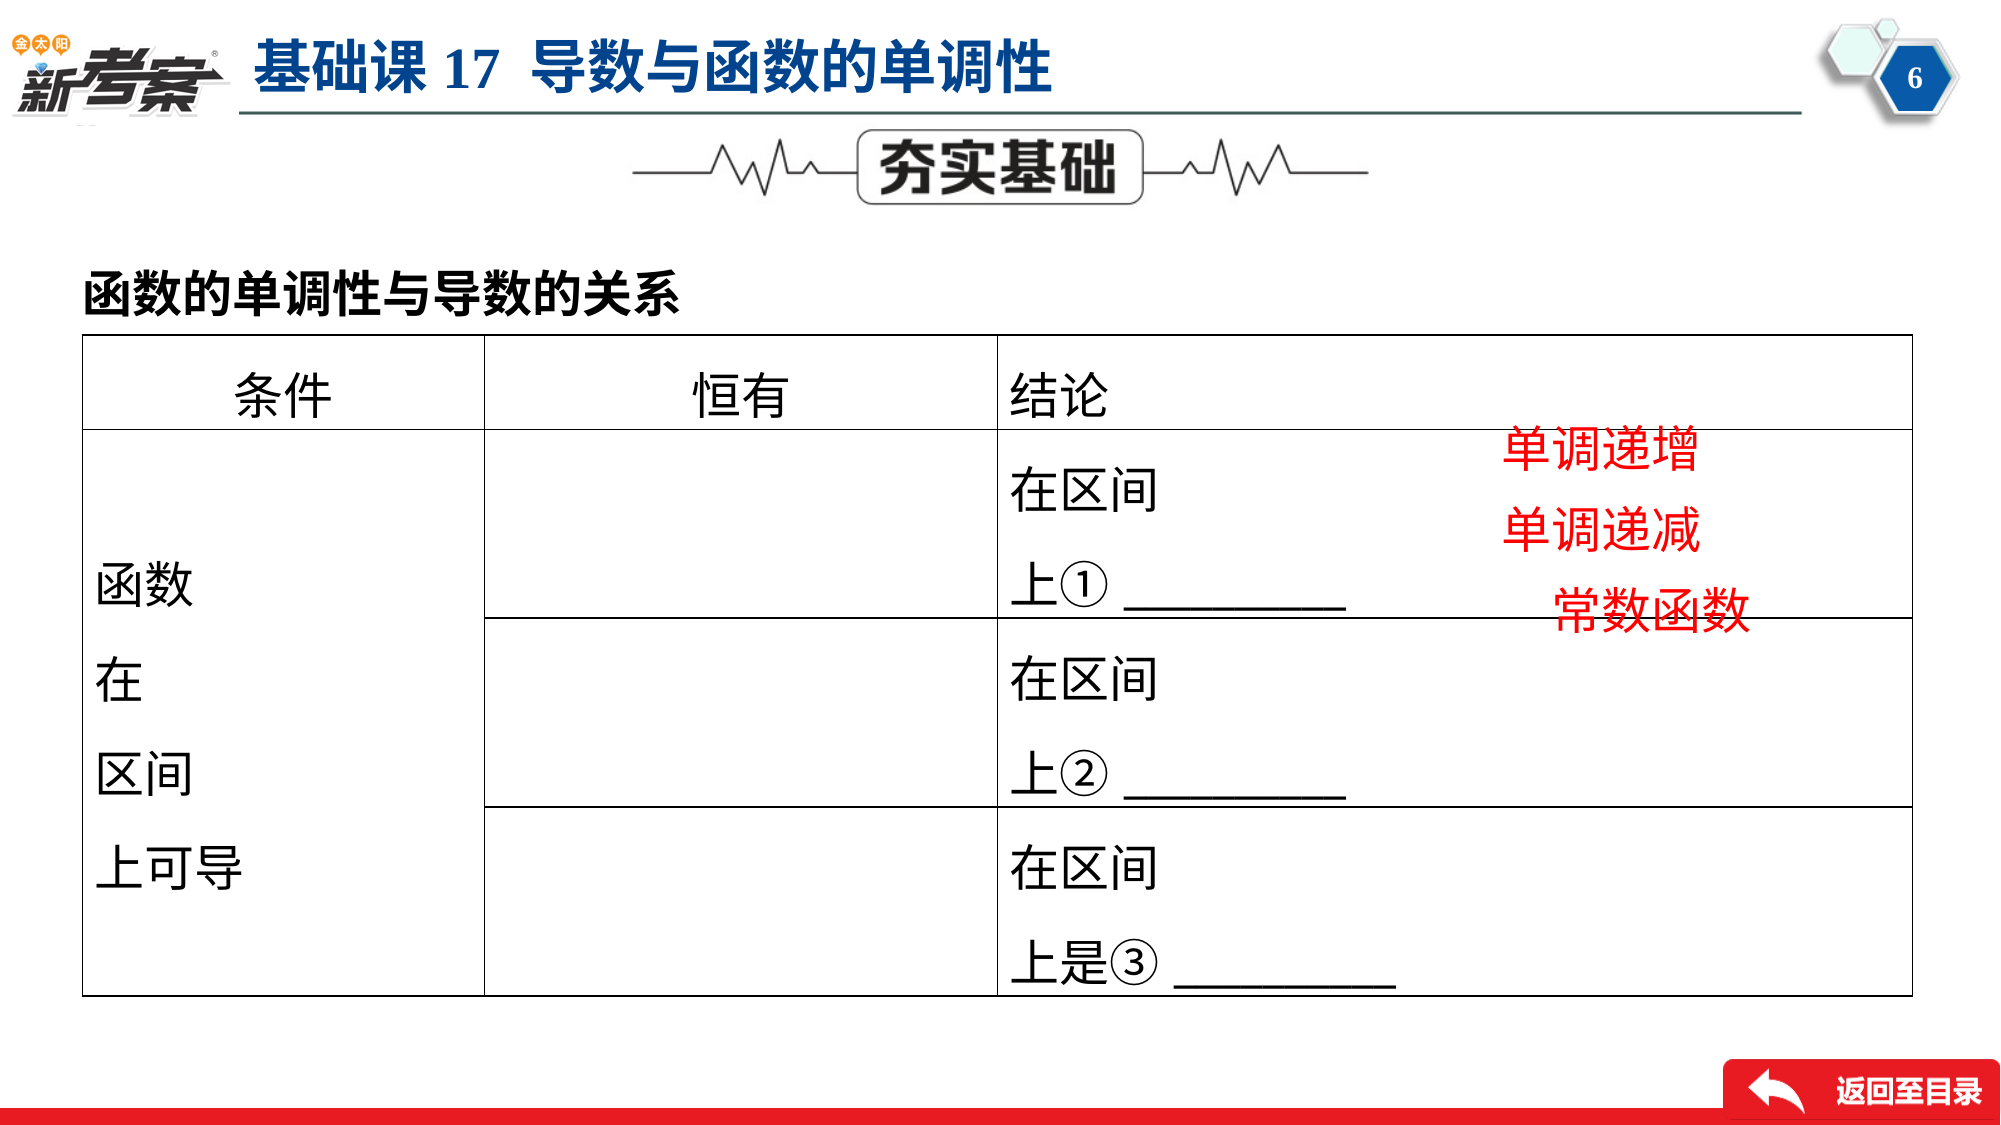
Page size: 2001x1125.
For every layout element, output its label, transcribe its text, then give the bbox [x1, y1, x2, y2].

text_box 常数函数 [1533, 562, 1770, 634]
text_box 函数的单调性与导数的关系 [82, 232, 1917, 314]
picture [0, 0, 2001, 1125]
text_box 单调递减 [1483, 481, 1720, 553]
text_box 单调递增 [1483, 400, 1720, 471]
